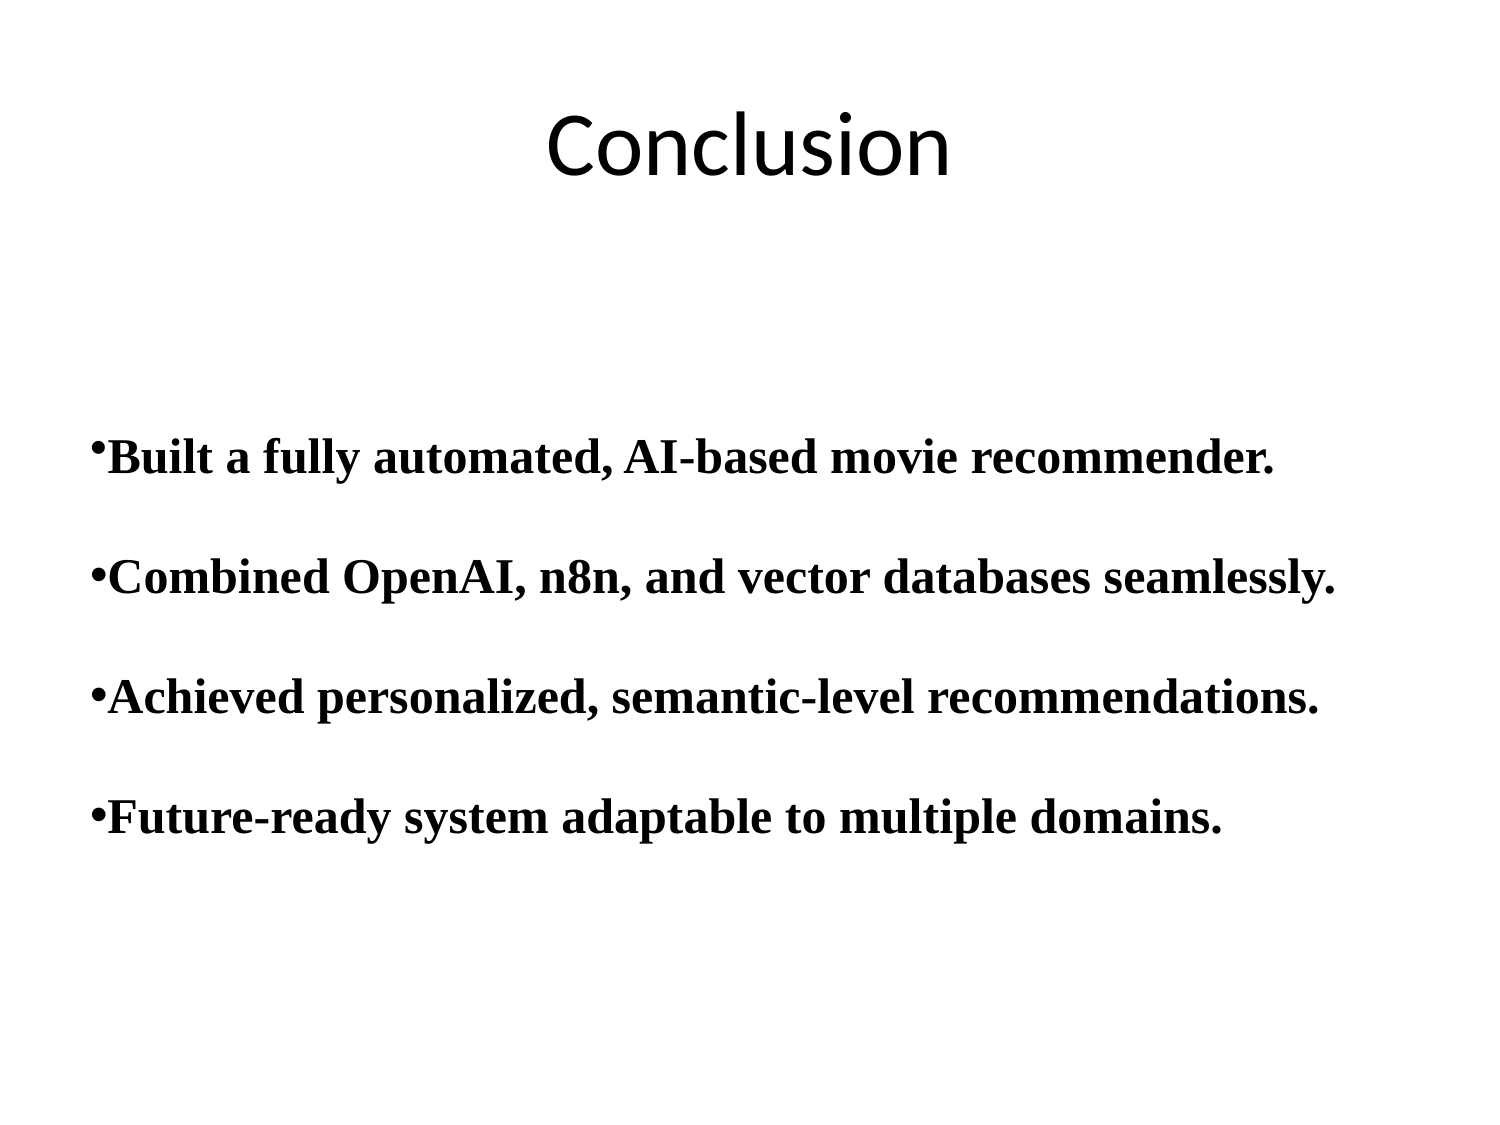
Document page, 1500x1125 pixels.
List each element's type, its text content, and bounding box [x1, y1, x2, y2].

title Conclusion [75, 45, 1425, 233]
list Built a fully automated, AI-based movie recommender. Combined OpenAI, n8n, and vector databases seamlessly. Achieved personalized, semantic-level recommendations. Future-ready system adaptable to multiple domains. [75, 307, 1364, 961]
